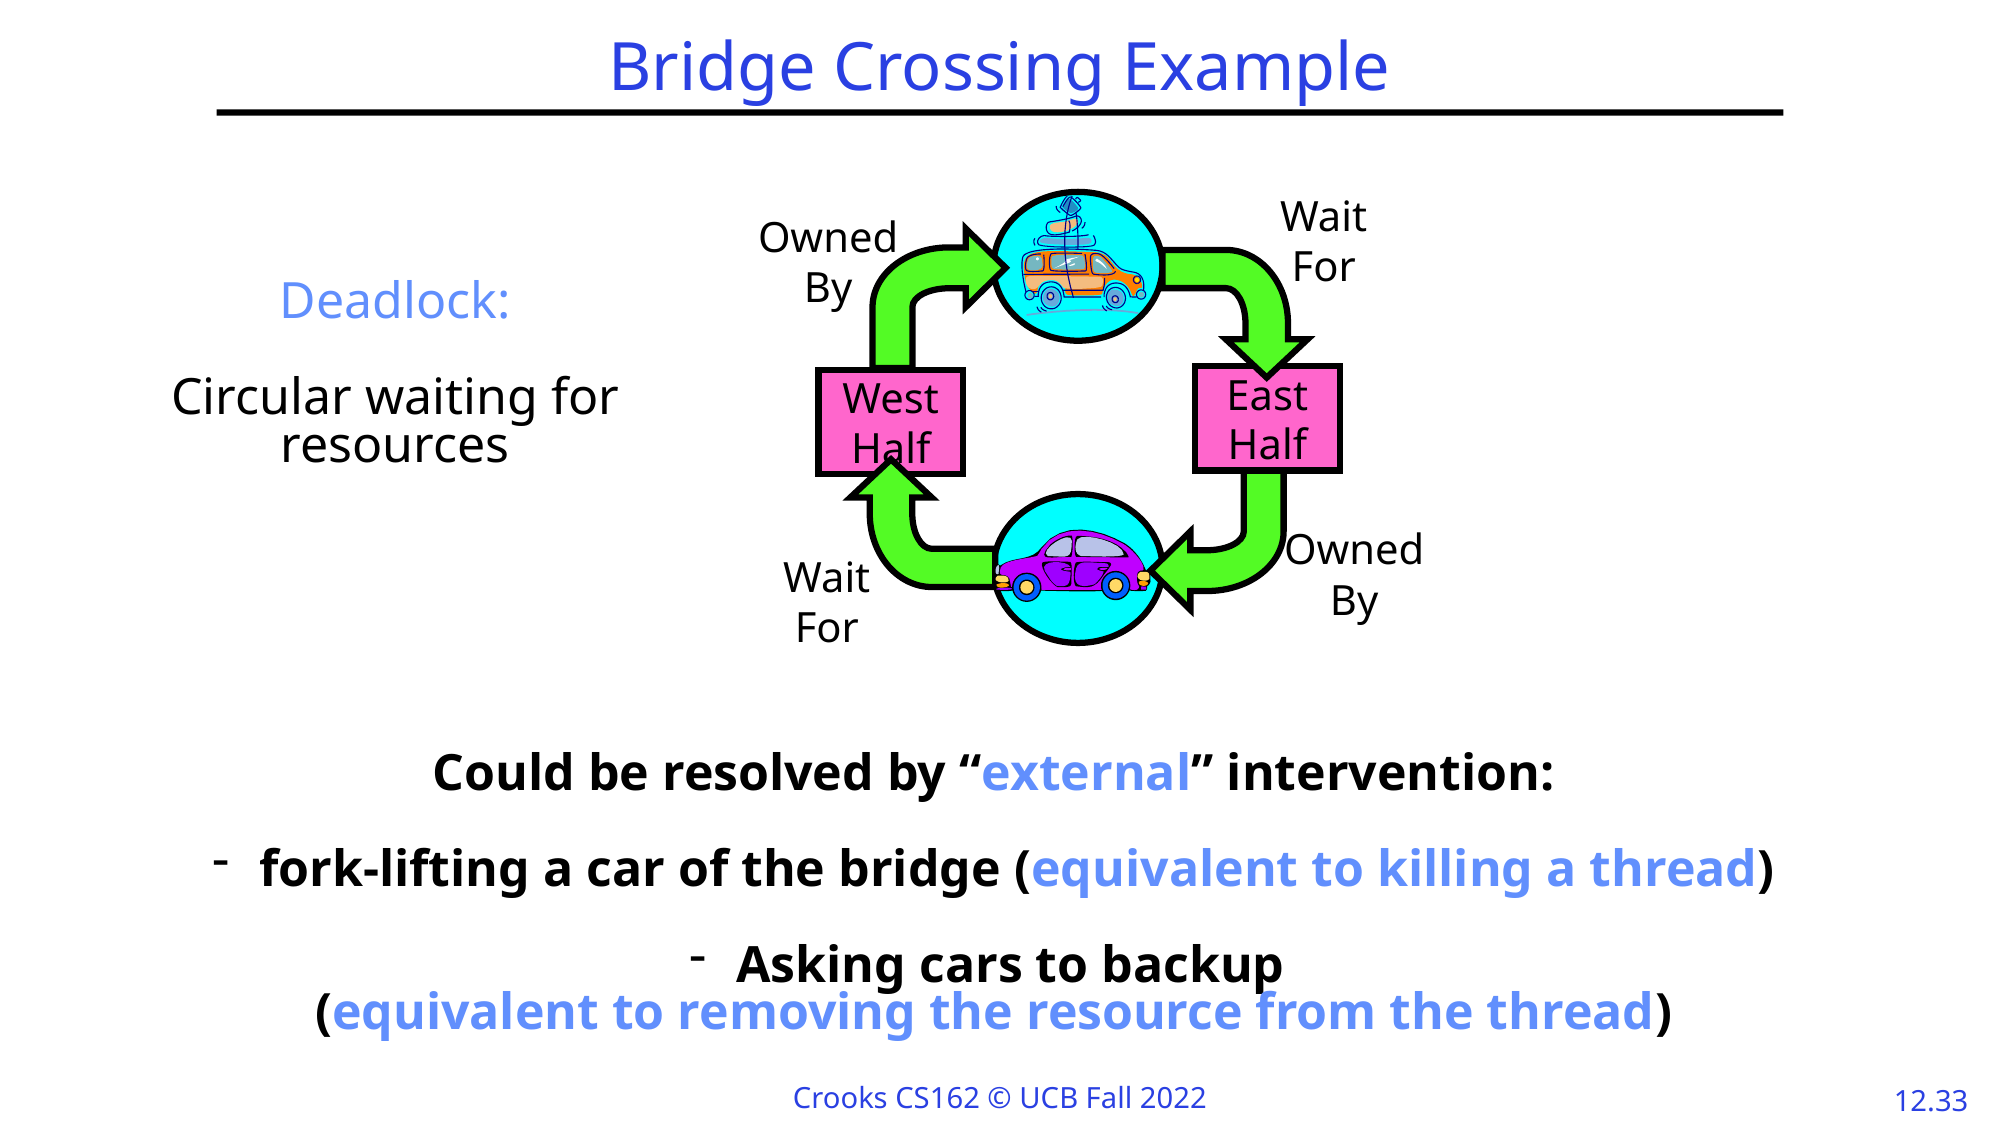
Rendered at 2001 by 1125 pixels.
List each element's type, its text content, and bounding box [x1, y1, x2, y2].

text_box [1016, 494, 1140, 517]
text_box Owned By [743, 202, 914, 318]
text_box Owned By [1269, 516, 1440, 631]
text_box [1024, 324, 1132, 341]
text_box Could be resolved by “external” intervention: fork-lifting a car of the bridge (equivalent to killing a thread) Asking cars to backup (equivalent to removing the resource from the thread) [0, 744, 2000, 1096]
text_box [914, 228, 1006, 308]
text_box West Half [818, 369, 964, 475]
text_box Deadlock: Circular waiting for resources [148, 272, 643, 480]
text_box [994, 216, 1015, 316]
text_box [1152, 230, 1162, 303]
title Bridge Crossing Example [216, 24, 1784, 113]
text_box Wait For [1265, 182, 1383, 297]
text_box [1158, 580, 1162, 593]
text_box [1158, 544, 1162, 562]
picture [989, 519, 1153, 602]
text_box Wait For [768, 543, 886, 659]
text_box [1162, 249, 1308, 378]
text_box [850, 459, 984, 588]
text_box [1158, 470, 1284, 610]
text_box [1007, 610, 1149, 643]
picture [1021, 195, 1147, 317]
text_box [872, 318, 913, 368]
text_box East Half [1194, 366, 1340, 471]
